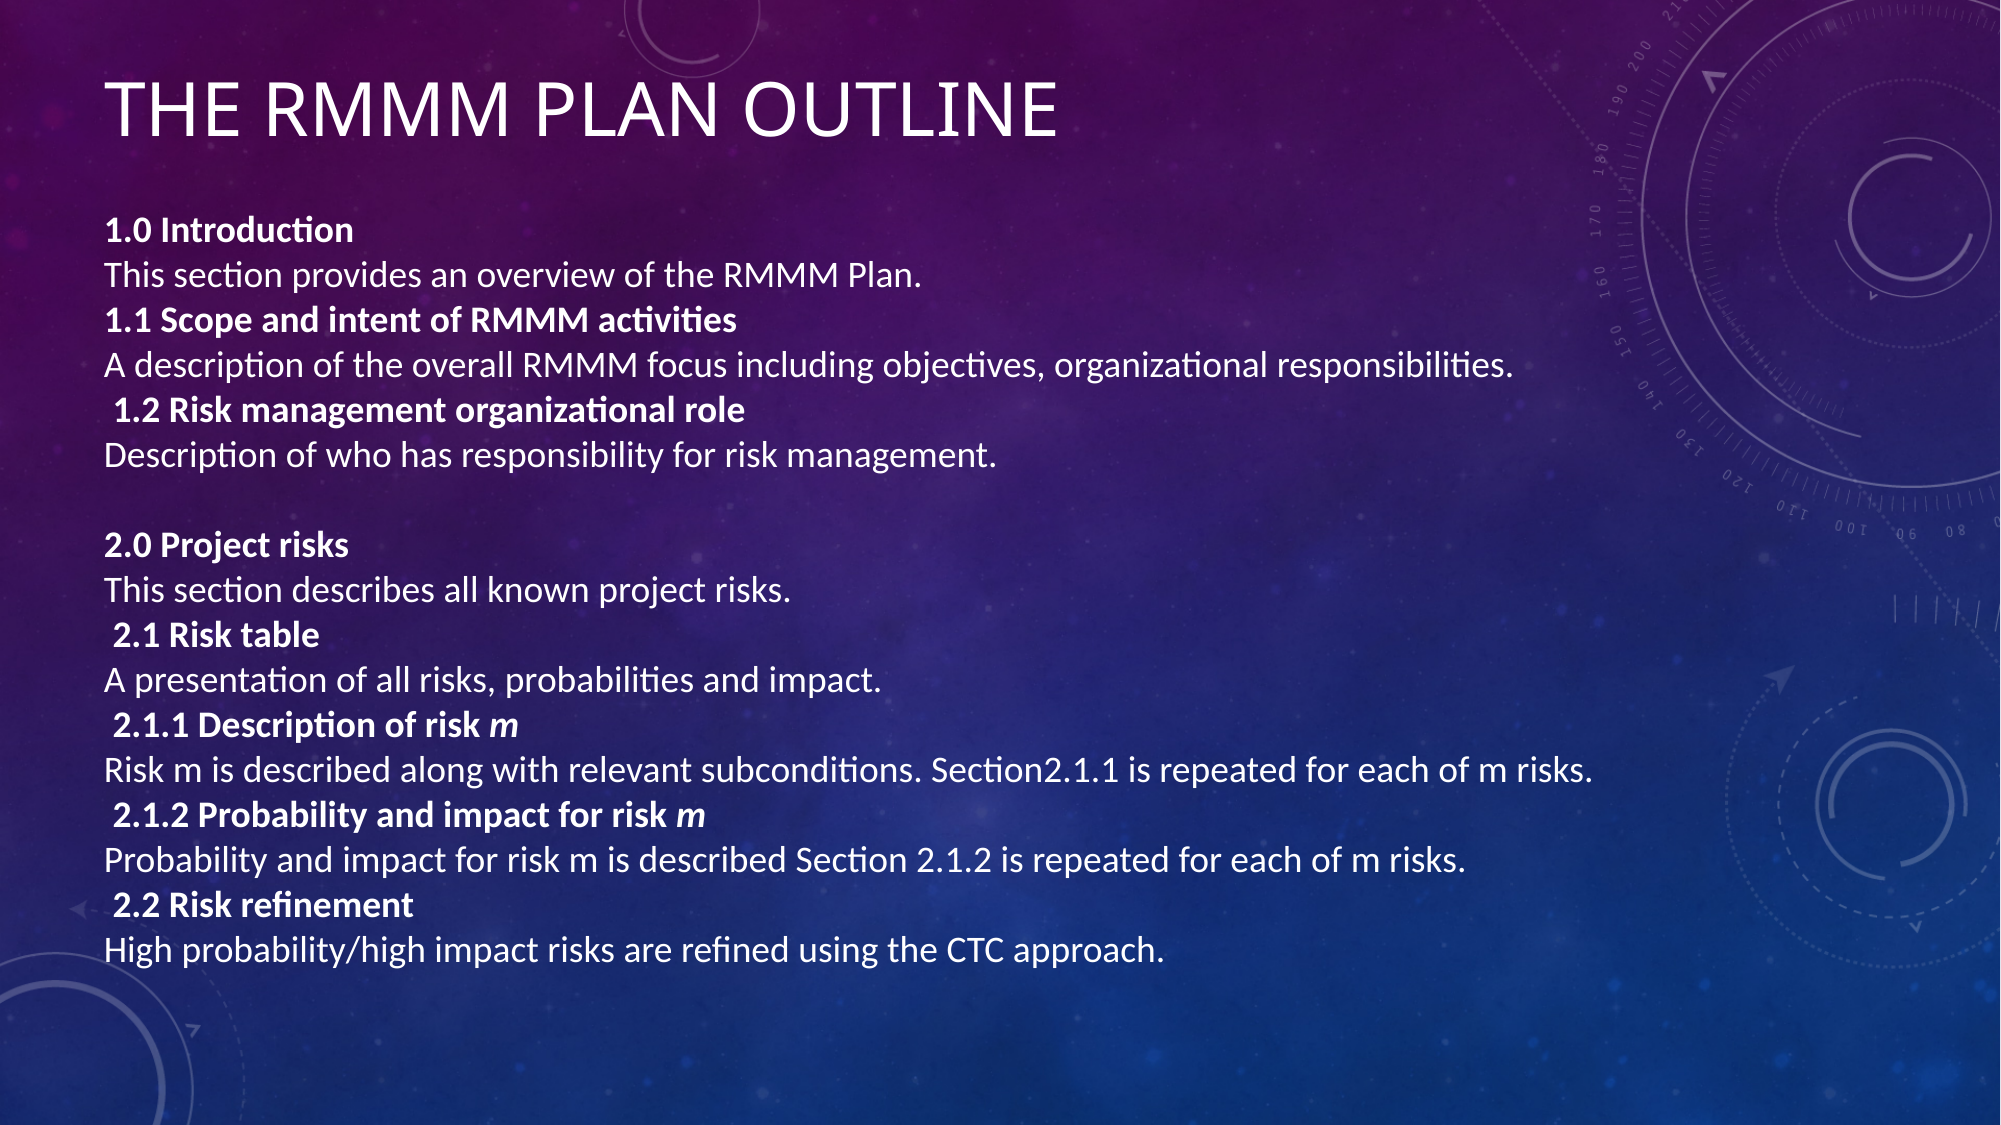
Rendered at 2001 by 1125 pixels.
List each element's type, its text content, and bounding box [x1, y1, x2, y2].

title The RMMM PLAN outline [89, 0, 1752, 226]
text_box 1.0 Introduction This section provides an overview of the RMMM Plan. 1.1 Scope and intent of RMMM activities A description of the overall RMMM focus including objectives, organizational responsibilities. 1.2 Risk management organizational role Description of who has responsibility for risk management. 2.0 Project risks This section describes all known project risks. 2.1 Risk table A presentation of all risks, probabilities and impact. 2.1.1 Description of risk m Risk m is described along with relevant subconditions. Section2.1.1 is repeated for each of m risks. 2.1.2 Probability and impact for risk m Probability and impact for risk m is described Section 2.1.2 is repeated for each of m risks. 2.2 Risk refinement High probability/high impact risks are refined using the CTC approach. [89, 197, 1642, 1023]
picture [0, 0, 2001, 1125]
